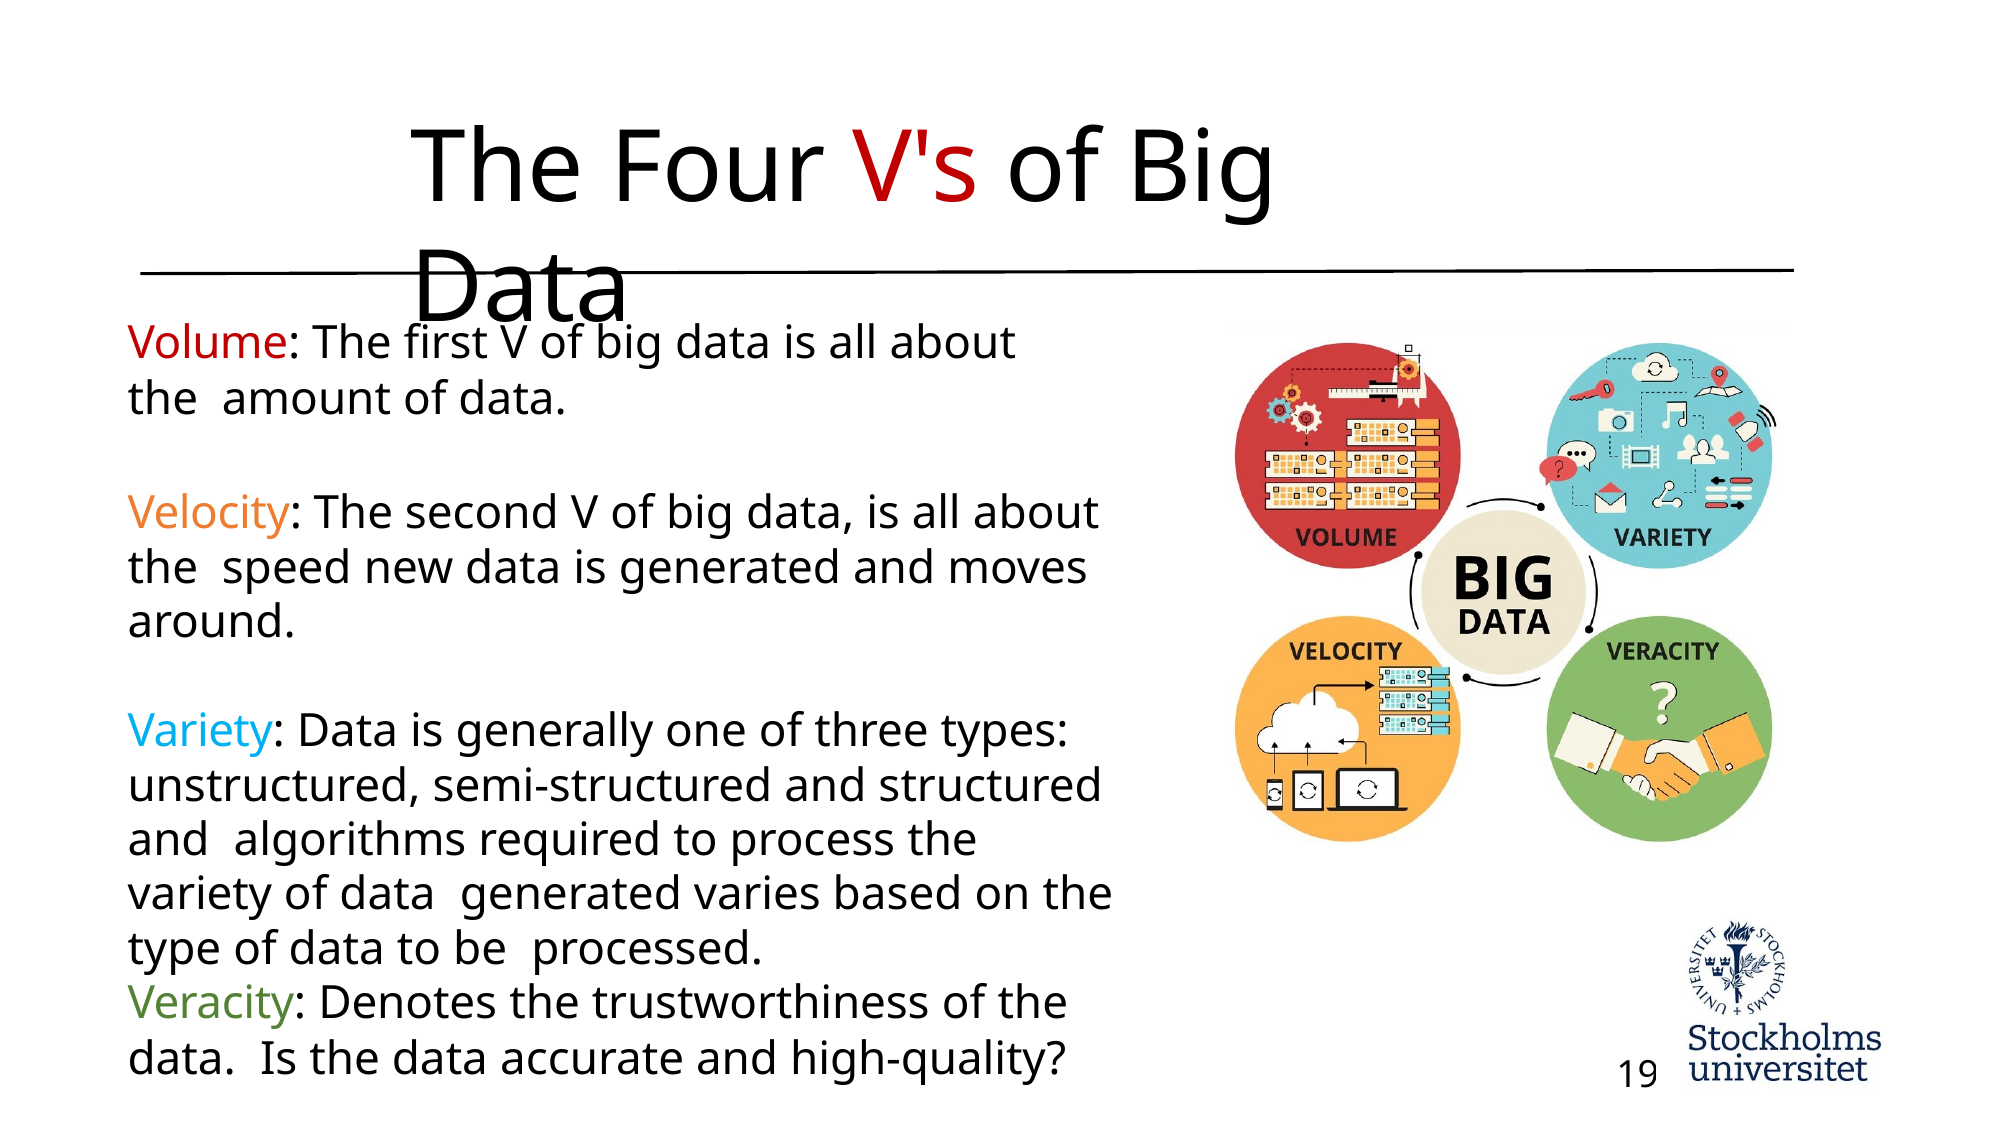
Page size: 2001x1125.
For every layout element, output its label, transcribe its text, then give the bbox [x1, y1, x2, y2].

text_box 19 [1614, 1047, 1651, 1095]
picture [1656, 905, 1894, 1103]
title The Four V's of Big Data [408, 99, 1506, 273]
picture [1228, 327, 1792, 844]
title The Four V's of Big Data [408, 271, 1506, 342]
text_box Veracity: Denotes the trustworthiness of the data. Is the data accurate and high-quality? [125, 971, 1130, 1084]
text_box Volume: The first V of big data is all about the amount of data. Velocity: The second V of big data, is all about the speed new data is generated and moves around. Variety: Data is generally one of three types: unstructured, semi-structured and structured and algorithms required to process the variety of data generated varies based on the type of data to be processed. [125, 311, 1144, 976]
